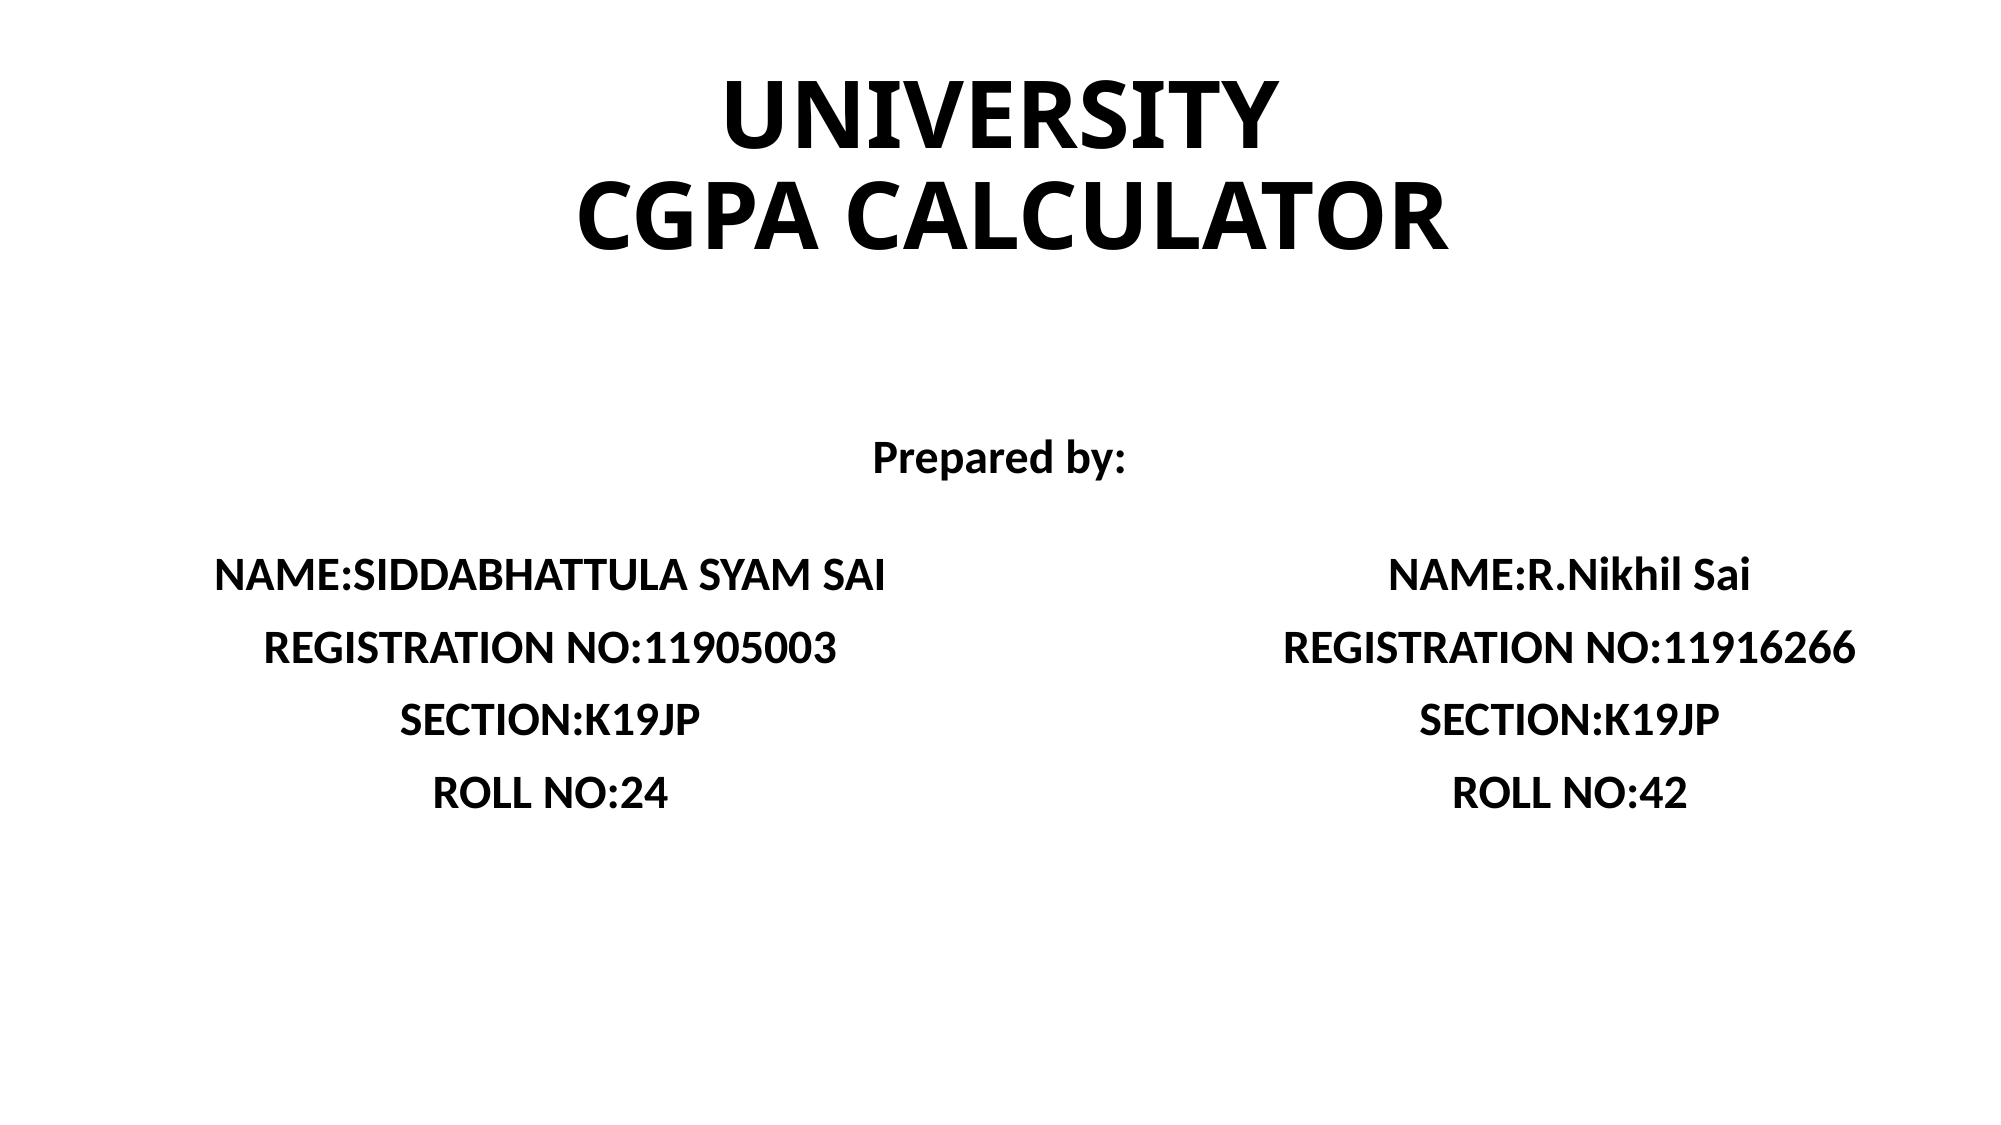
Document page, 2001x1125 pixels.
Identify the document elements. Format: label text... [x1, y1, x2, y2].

text_box NAME:SIDDABHATTULA SYAM SAI REGISTRATION NO:11905003 SECTION:K19JP ROLL NO:24 [162, 541, 939, 903]
text_box Prepared by: [755, 424, 1245, 506]
title UNIVERSITY CGPA CALCULATOR [137, 59, 1863, 278]
list NAME:R.Nikhil Sai REGISTRATION NO:11916266 SECTION:K19JP ROLL NO:42 [1236, 541, 1904, 836]
